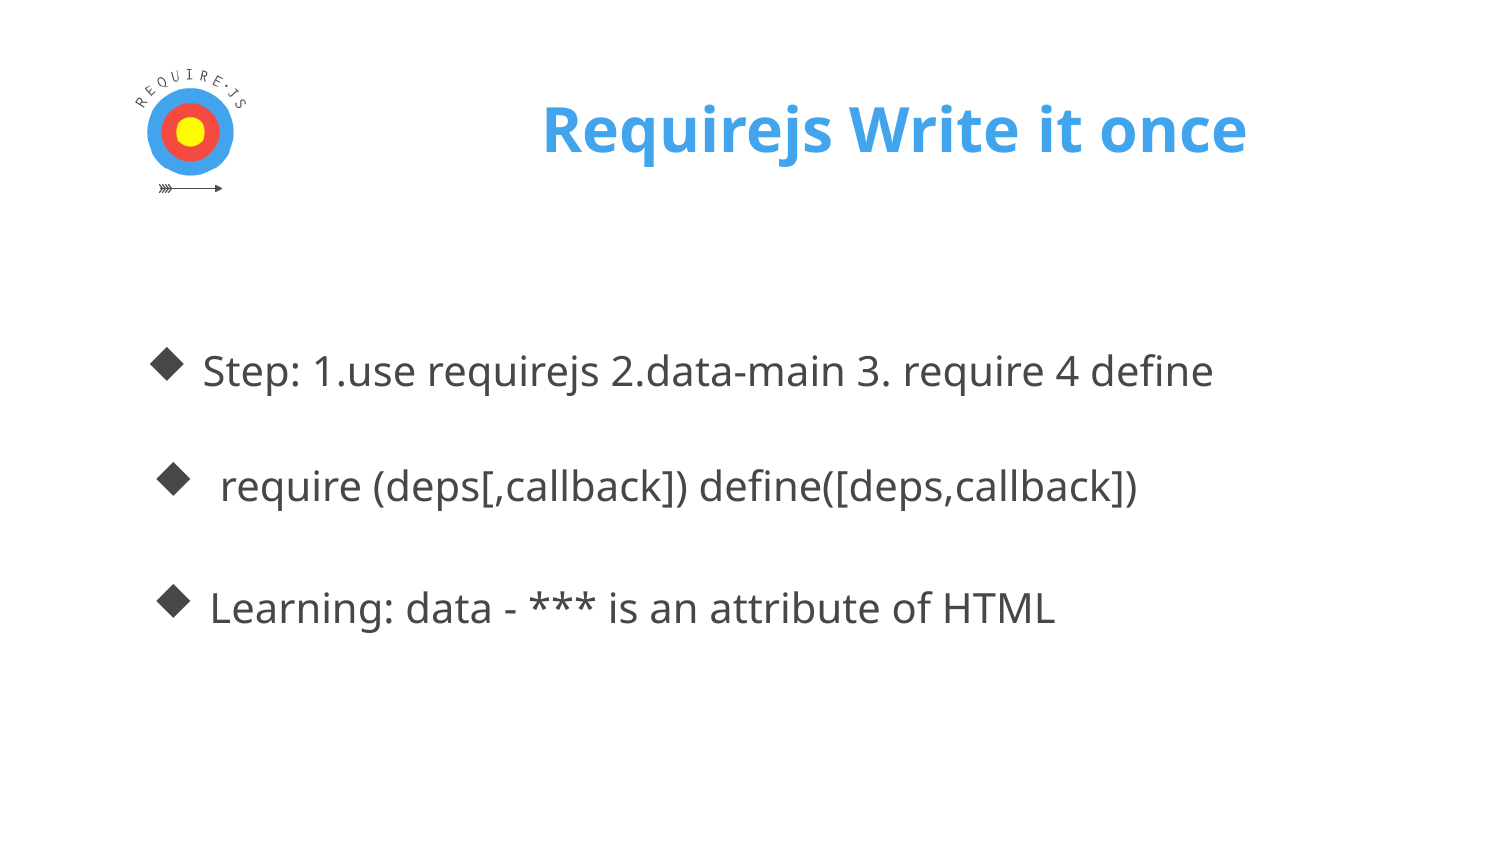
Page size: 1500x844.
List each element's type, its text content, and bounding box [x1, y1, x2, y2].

text_box Step: 1.use requirejs 2.data-main 3. require 4 define [56, 336, 1462, 403]
title Requirejs Write it once [290, 85, 1500, 170]
picture [126, 59, 256, 196]
text_box Learning: data - *** is an attribute of HTML [63, 565, 1468, 648]
text_box require (deps[,callback]) define([deps,callback]) [63, 451, 1469, 518]
